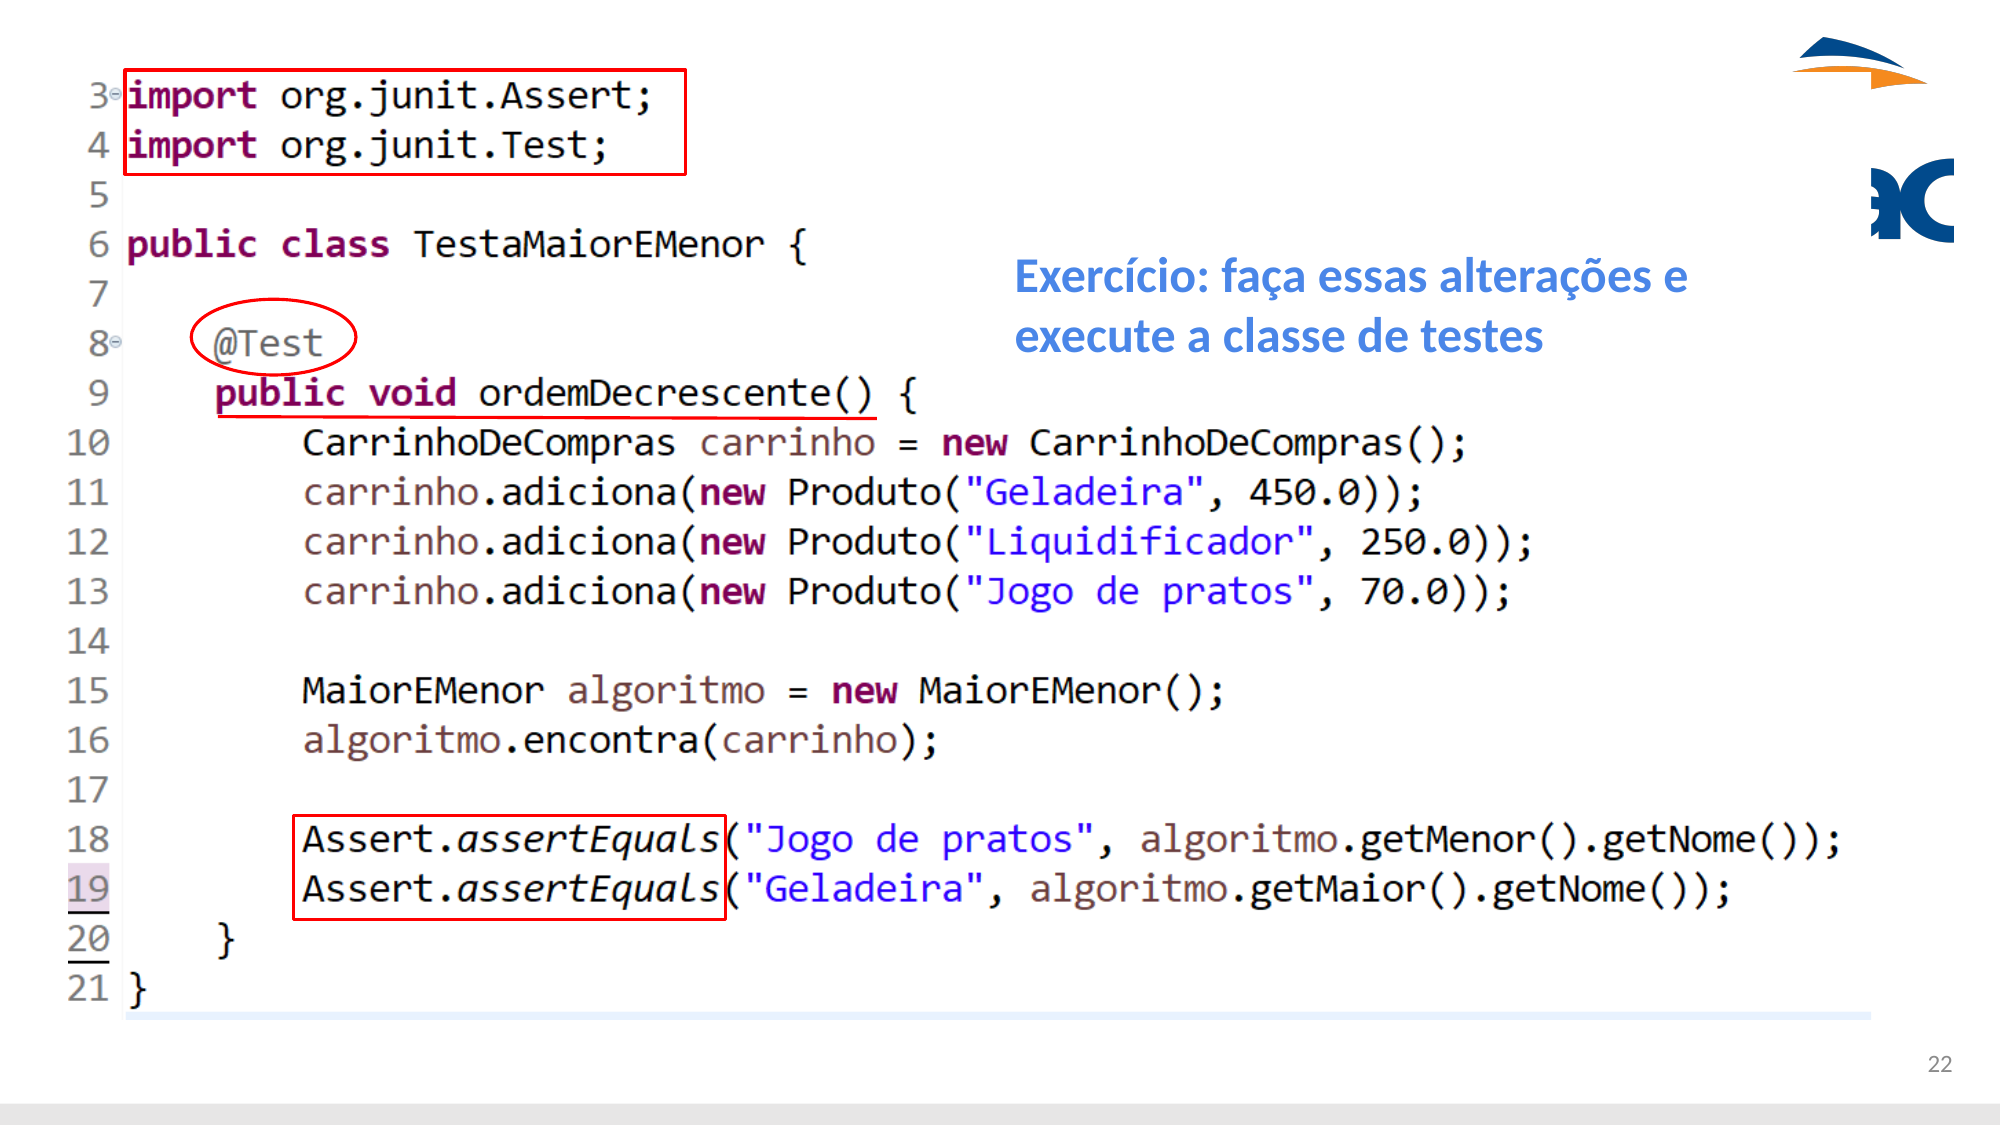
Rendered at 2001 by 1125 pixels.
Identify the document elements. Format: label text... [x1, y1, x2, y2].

slide_number 22 [1853, 1019, 1974, 1106]
picture [68, 37, 1954, 1020]
